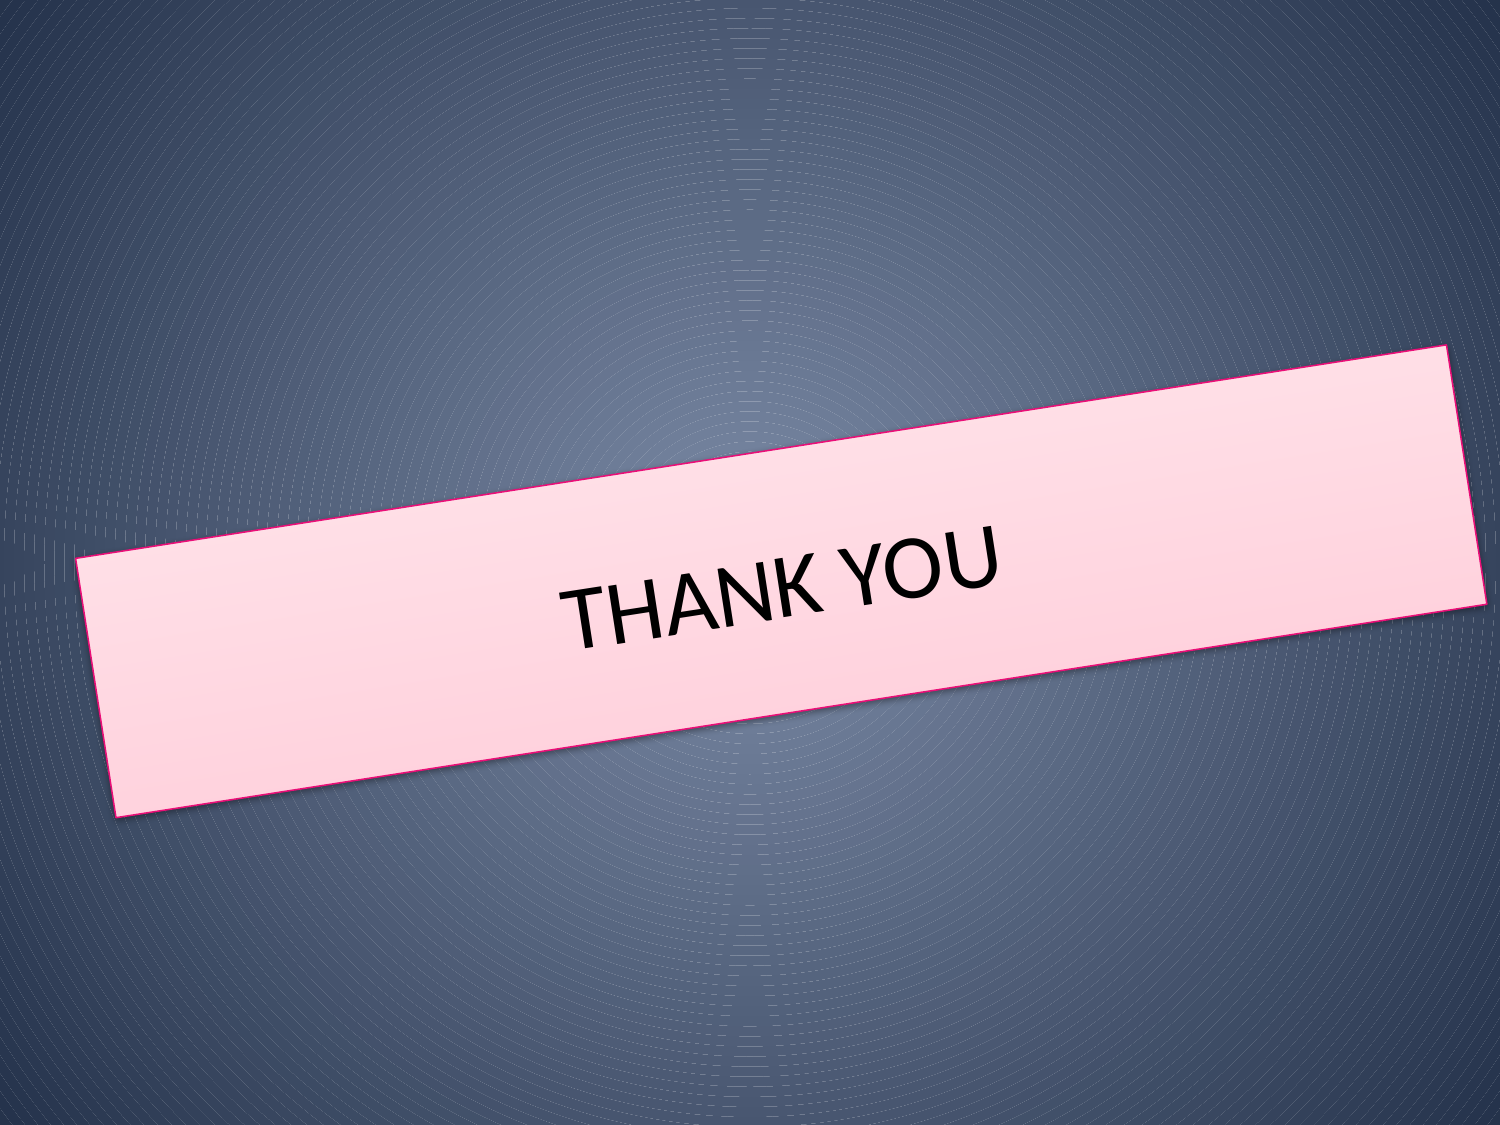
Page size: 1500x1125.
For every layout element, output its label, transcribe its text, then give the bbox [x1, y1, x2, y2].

title THANK YOU [74, 344, 1488, 819]
